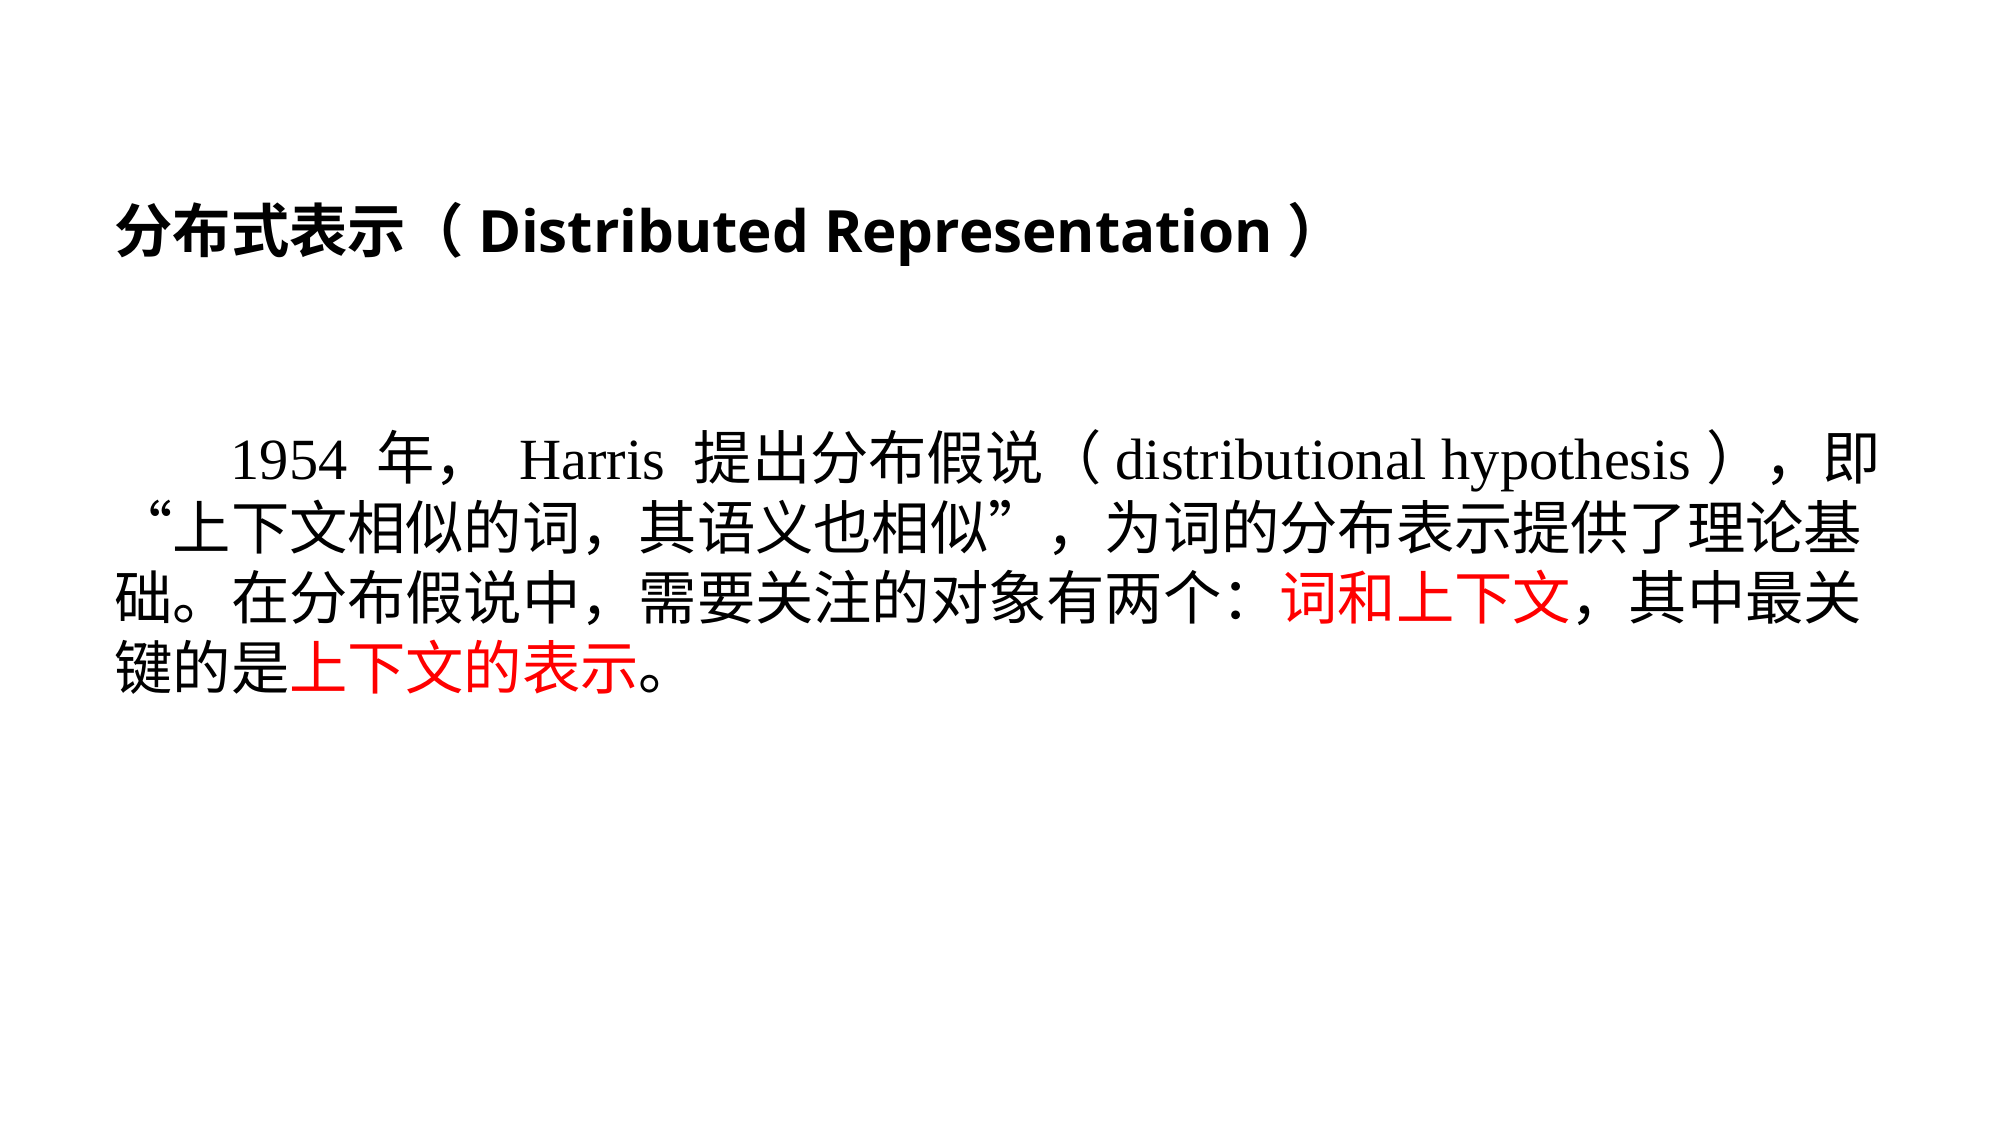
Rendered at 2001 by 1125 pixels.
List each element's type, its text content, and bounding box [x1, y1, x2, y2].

text_box 分布式表示（Distributed Representation） [99, 186, 1982, 272]
text_box 1954 年， Harris 提出分布假说（distributional hypothesis），即“上下文相似的词，其语义也相似”，为词的分布表示提供了理论基础。在分布假说中，需要关注的对象有两个：词和上下文，其中最关键的是上下文的表示。 [99, 414, 1917, 709]
